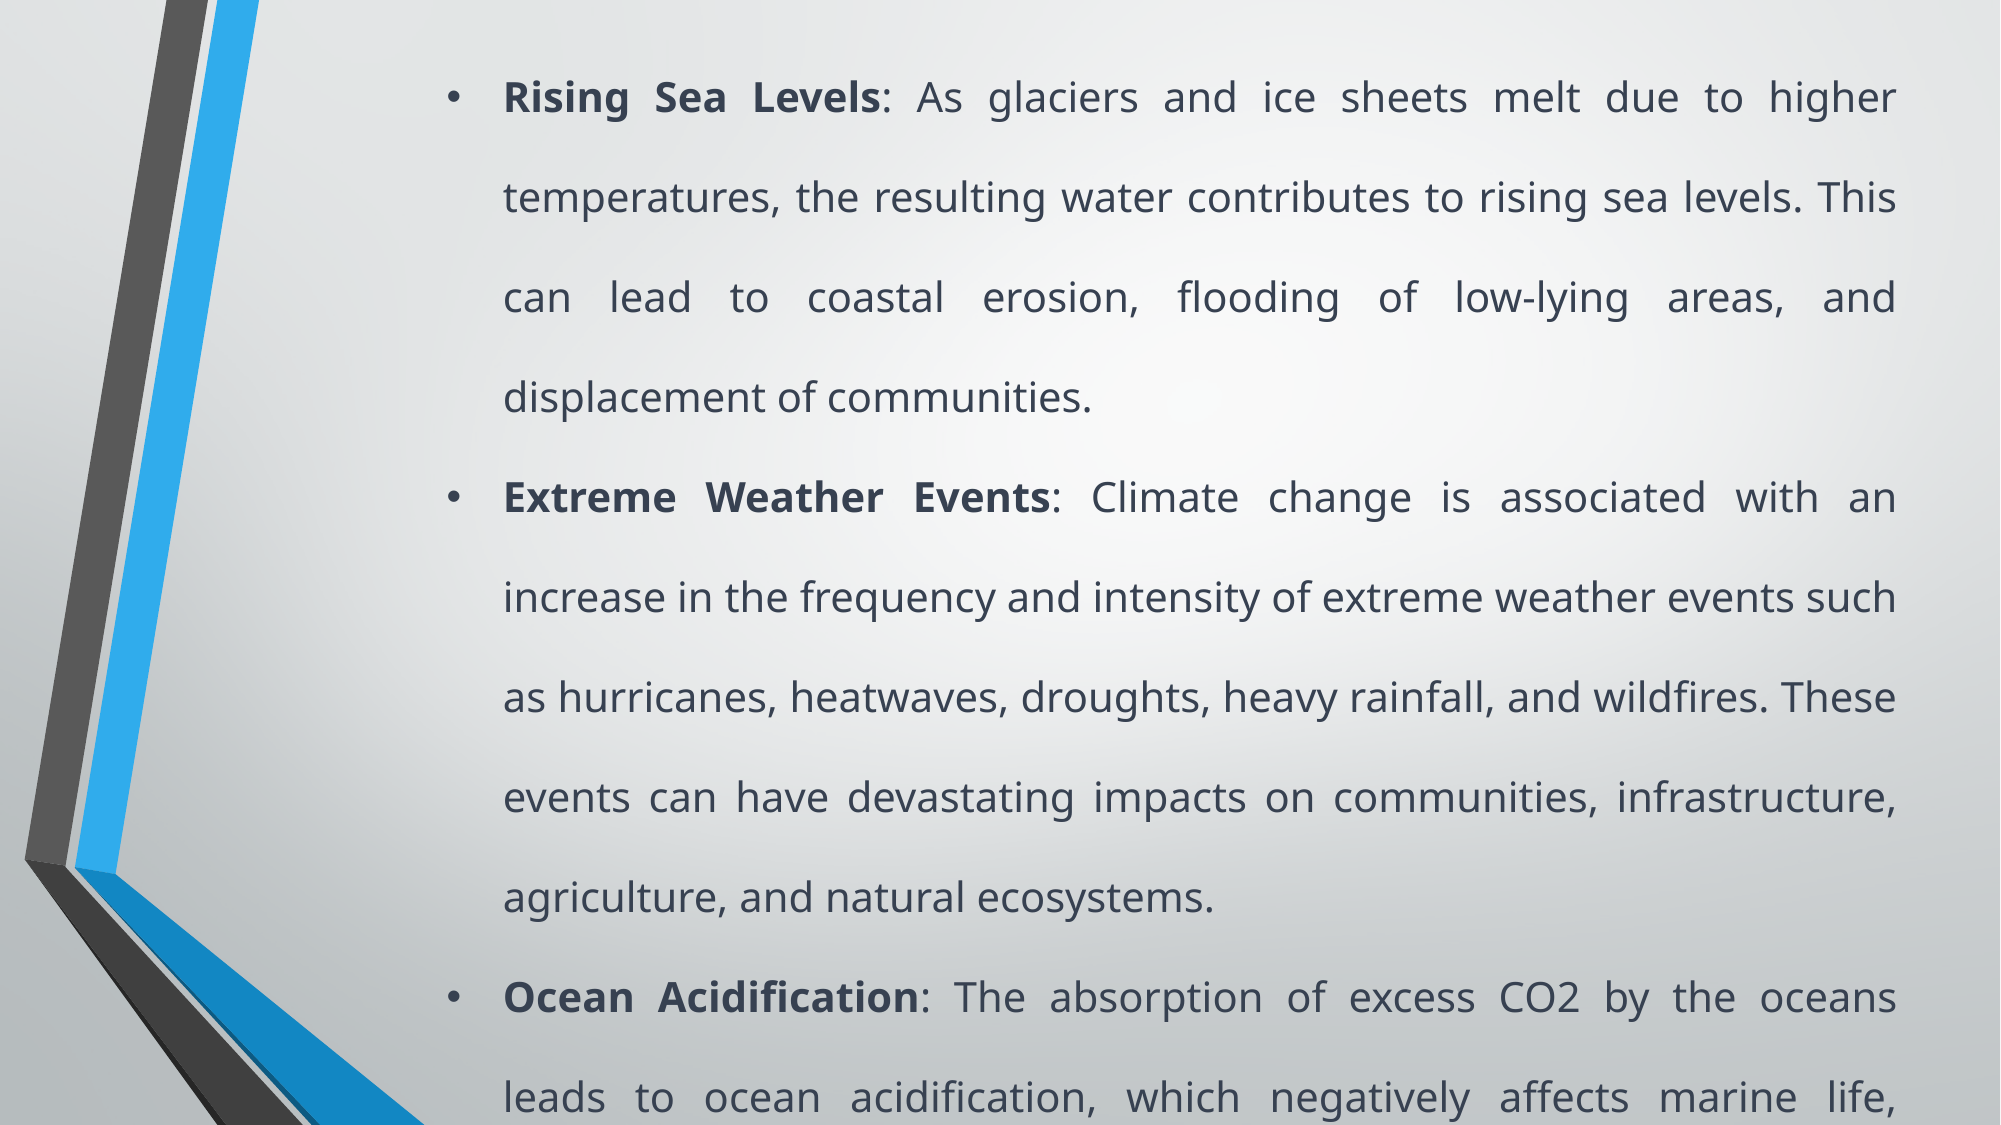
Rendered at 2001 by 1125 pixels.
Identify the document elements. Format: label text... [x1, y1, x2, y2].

text_box Rising Sea Levels: As glaciers and ice sheets melt due to higher temperatures, the resulting water contributes to rising sea levels. This can lead to coastal erosion, flooding of low-lying areas, and displacement of communities. Extreme Weather Events: Climate change is associated with an increase in the frequency and intensity of extreme weather events such as hurricanes, heatwaves, droughts, heavy rainfall, and wildfires. These events can have devastating impacts on communities, infrastructure, agriculture, and natural ecosystems. Ocean Acidification: The absorption of excess CO2 by the oceans leads to ocean acidification, which negatively affects marine life, particularly organisms with calcium carbonate shells or skeletons, such as corals and mollusks. [431, 13, 1913, 1125]
